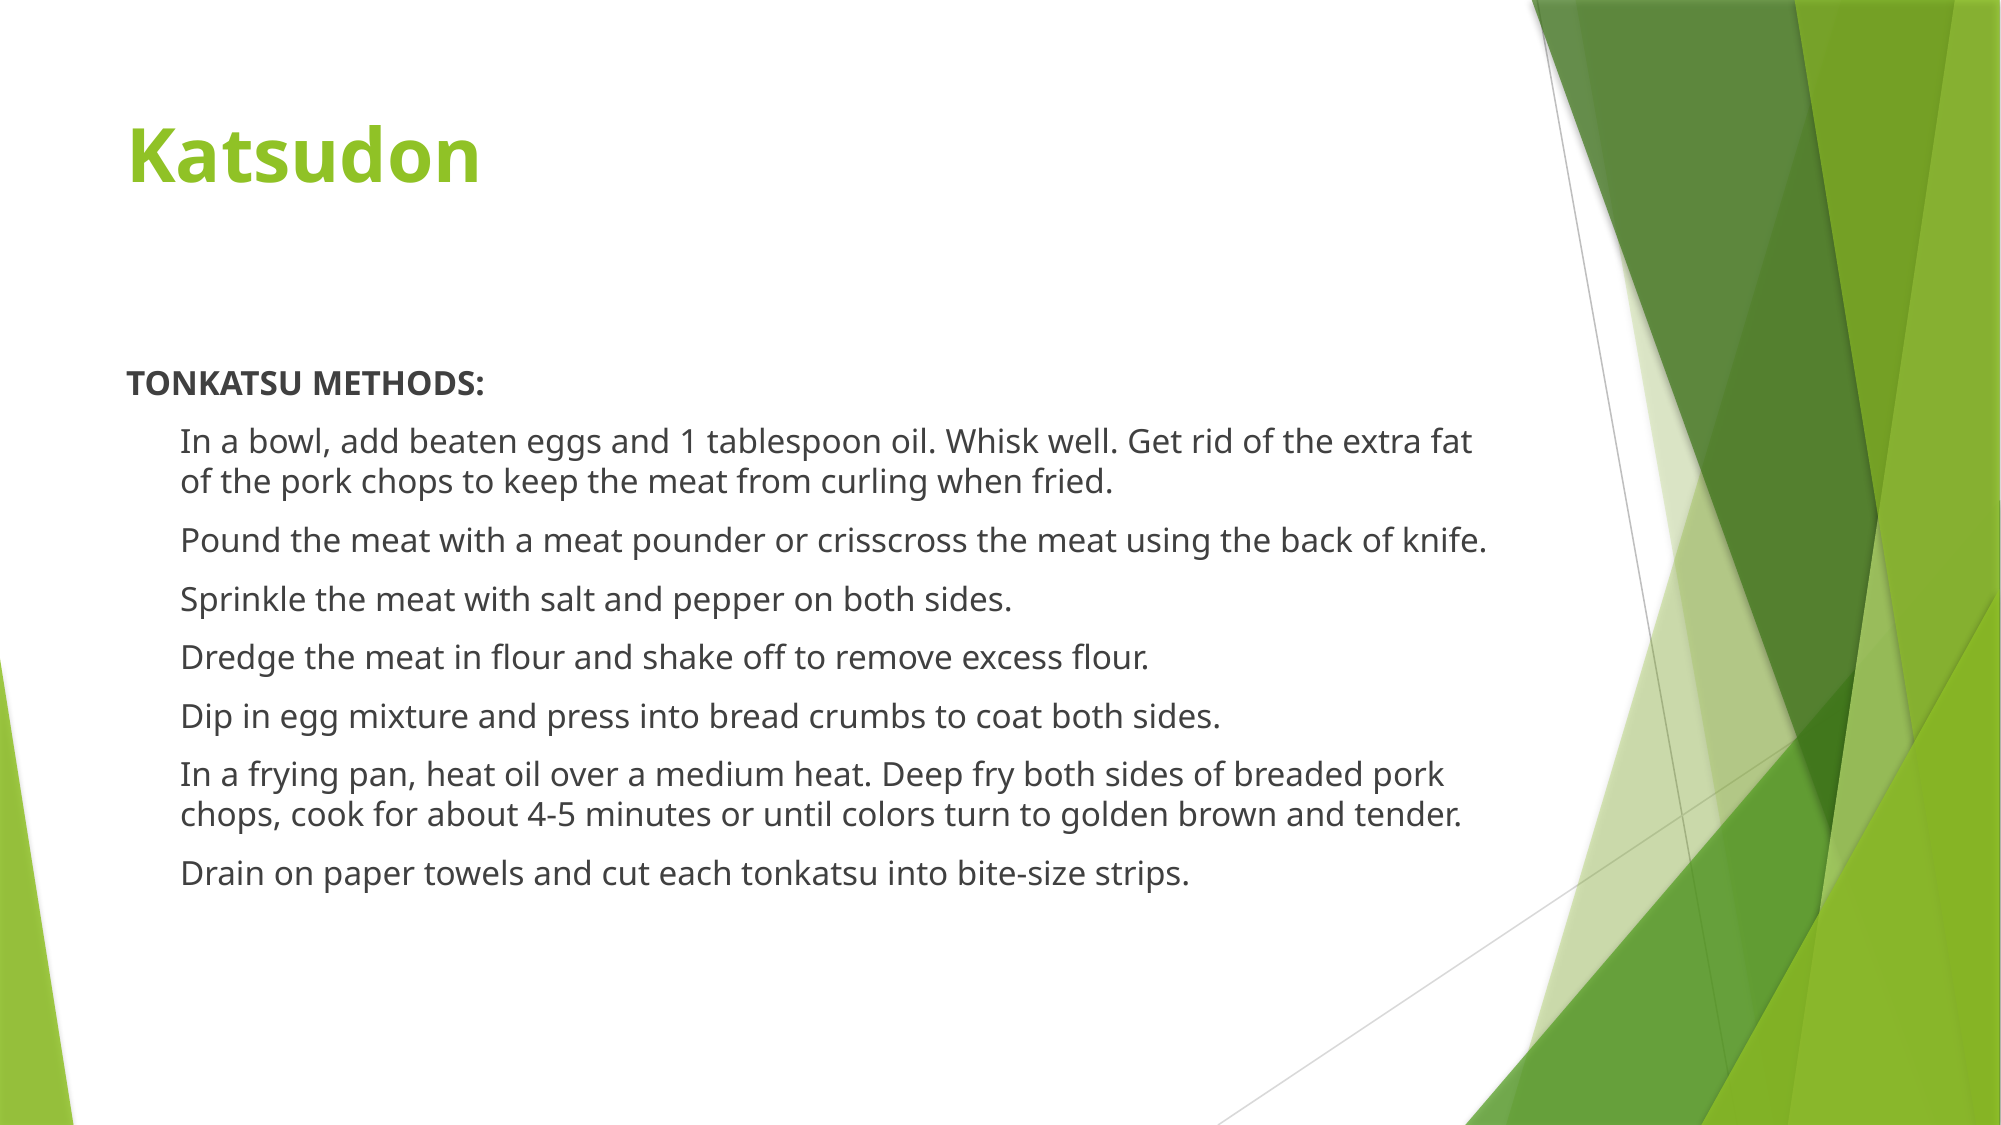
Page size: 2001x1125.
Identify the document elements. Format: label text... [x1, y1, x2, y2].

title Katsudon [111, 99, 1522, 317]
list TONKATSU METHODS: In a bowl, add beaten eggs and 1 tablespoon oil. Whisk well. Get rid of the extra fat of the pork chops to keep the meat from curling when fried. Pound the meat with a meat pounder or crisscross the meat using the back of knife. Sprinkle the meat with salt and pepper on both sides. Dredge the meat in flour and shake off to remove excess flour. Dip in egg mixture and press into bread crumbs to coat both sides. In a frying pan, heat oil over a medium heat. Deep fry both sides of breaded pork chops, cook for about 4-5 minutes or until colors turn to golden brown and tender. Drain on paper towels and cut each tonkatsu into bite-size strips. [111, 354, 1522, 992]
